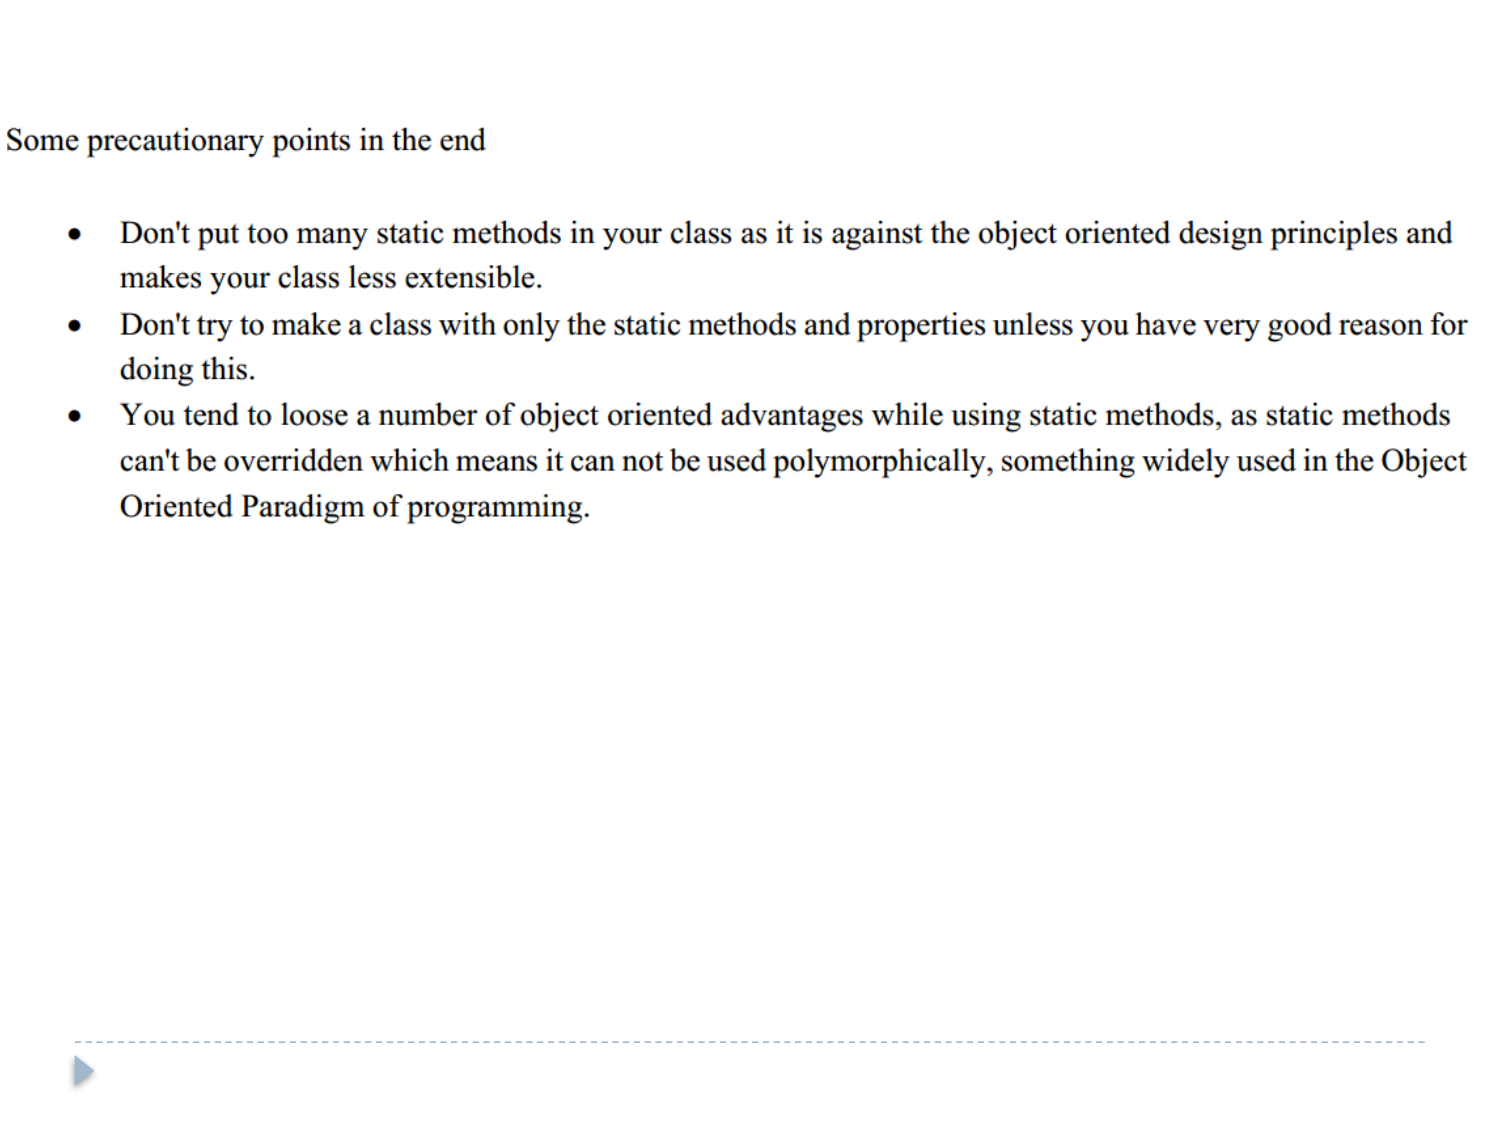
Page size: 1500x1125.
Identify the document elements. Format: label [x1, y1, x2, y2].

picture [2, 112, 1490, 563]
